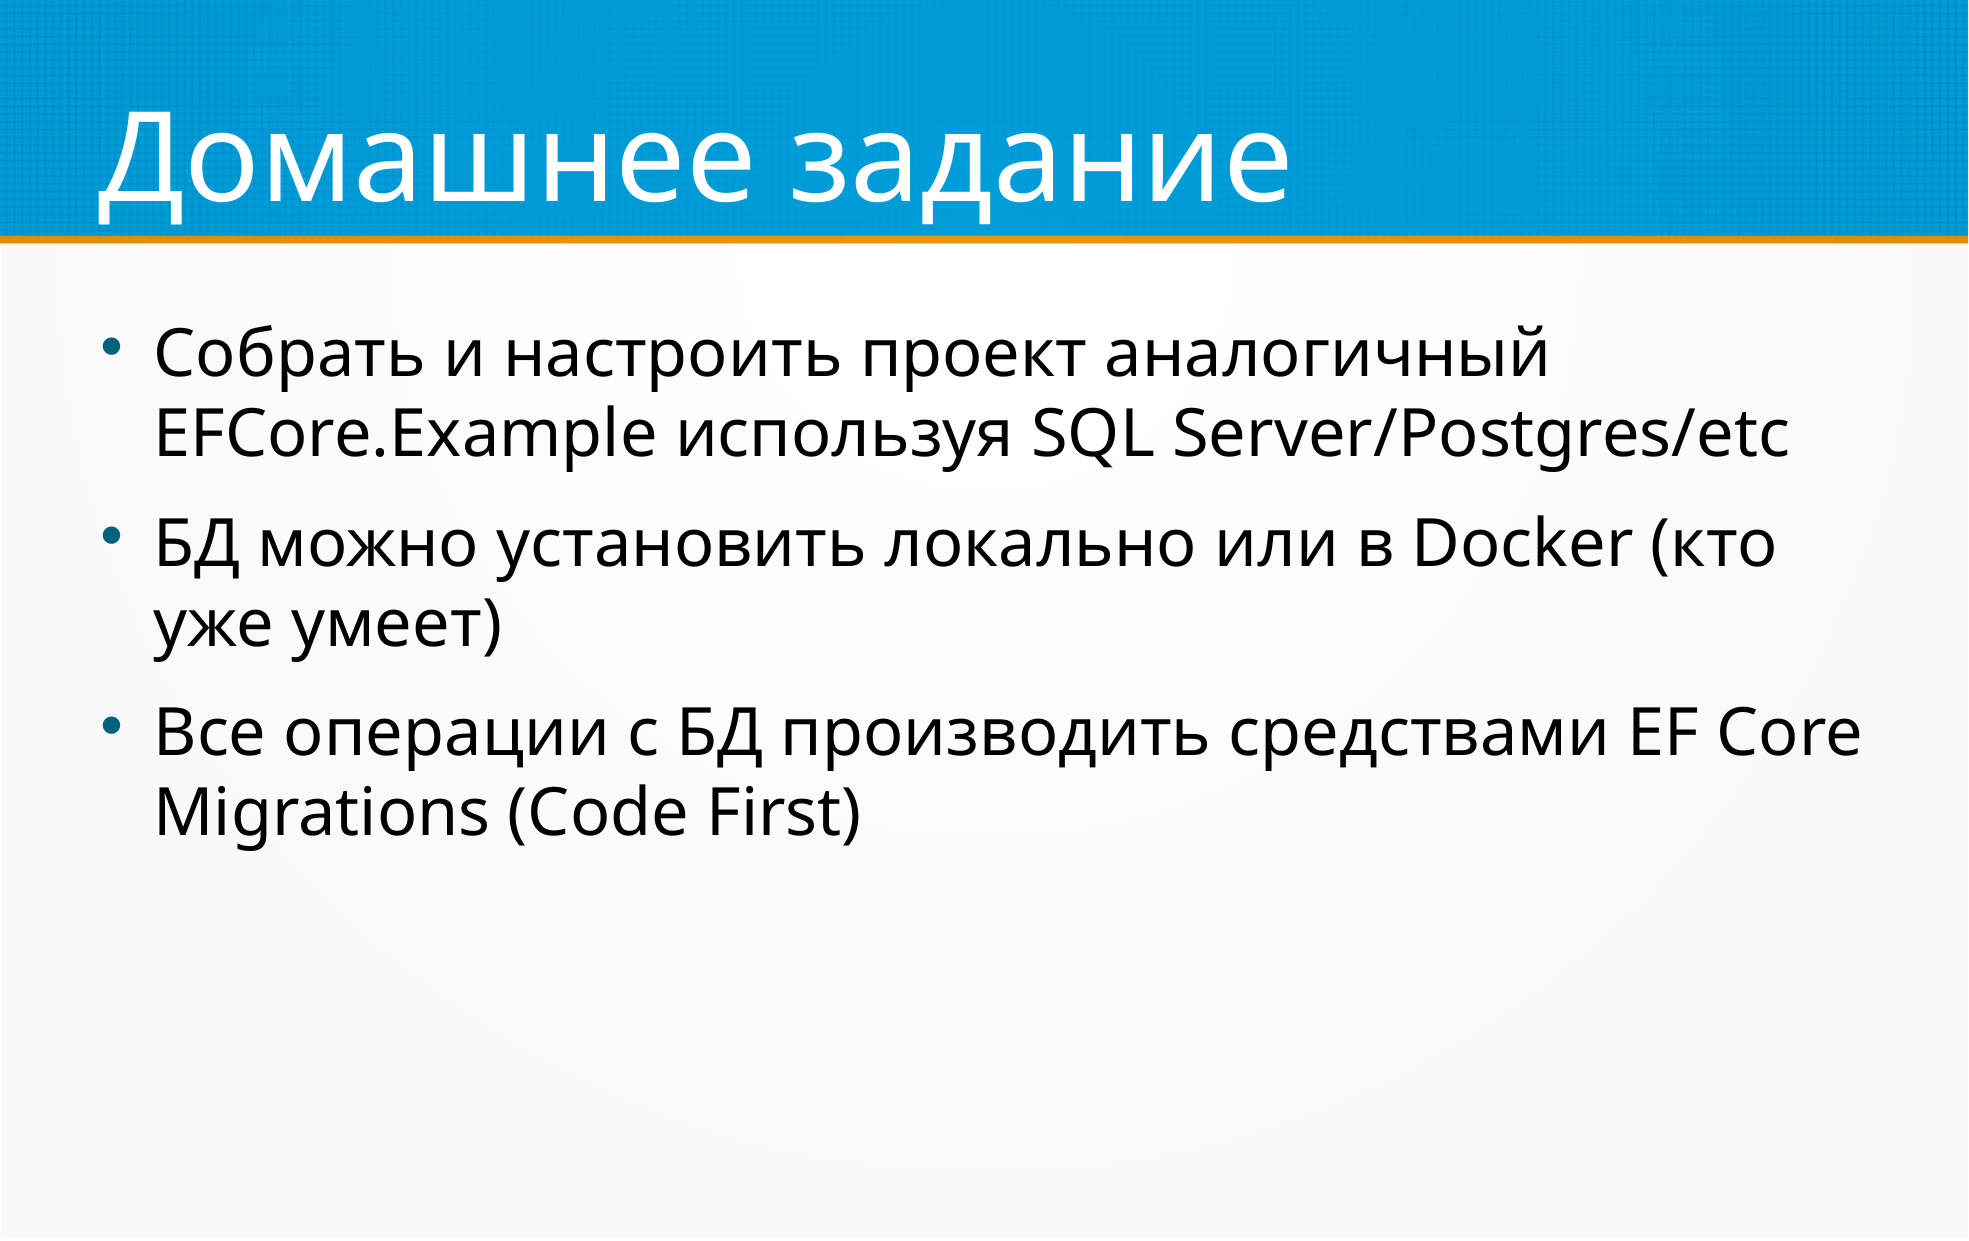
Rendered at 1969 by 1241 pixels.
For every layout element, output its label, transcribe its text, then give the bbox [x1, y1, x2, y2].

text_box Собрать и настроить проект аналогичный EFCore.Example используя SQL Server/Postgres/etc БД можно установить локально или в Docker (кто уже умеет) Все операции с БД производить средствами EF Core Migrations (Code First) [82, 309, 1902, 1134]
text_box Домашнее задание [98, 19, 1870, 227]
picture [0, 236, 1969, 1241]
